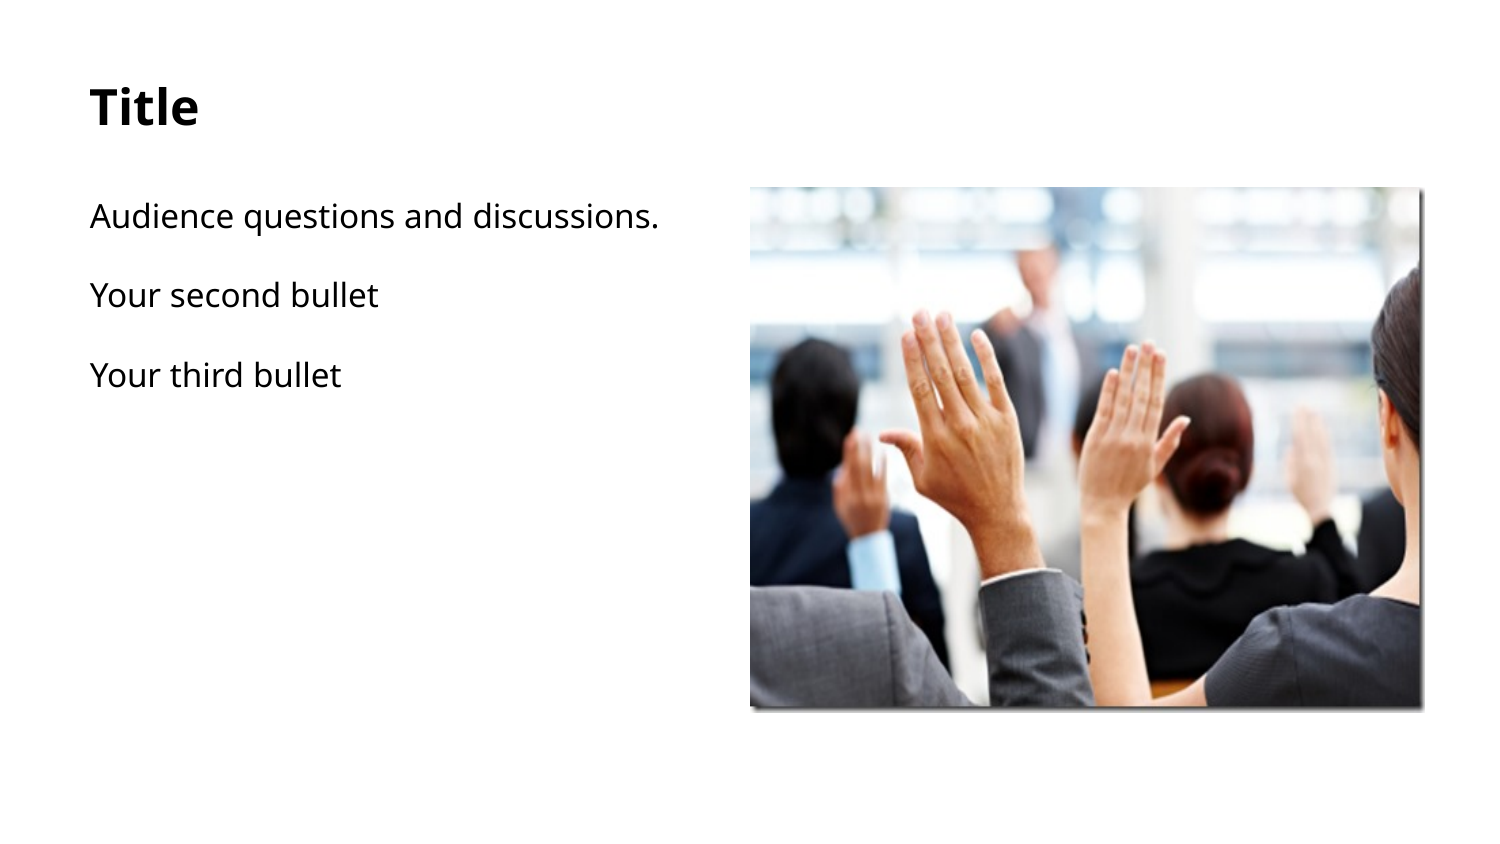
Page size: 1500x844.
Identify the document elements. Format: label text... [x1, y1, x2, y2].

text_box Title [74, 37, 1425, 173]
picture [749, 187, 1425, 713]
text_box Audience questions and discussions. Your second bullet Your third bullet [74, 187, 749, 713]
